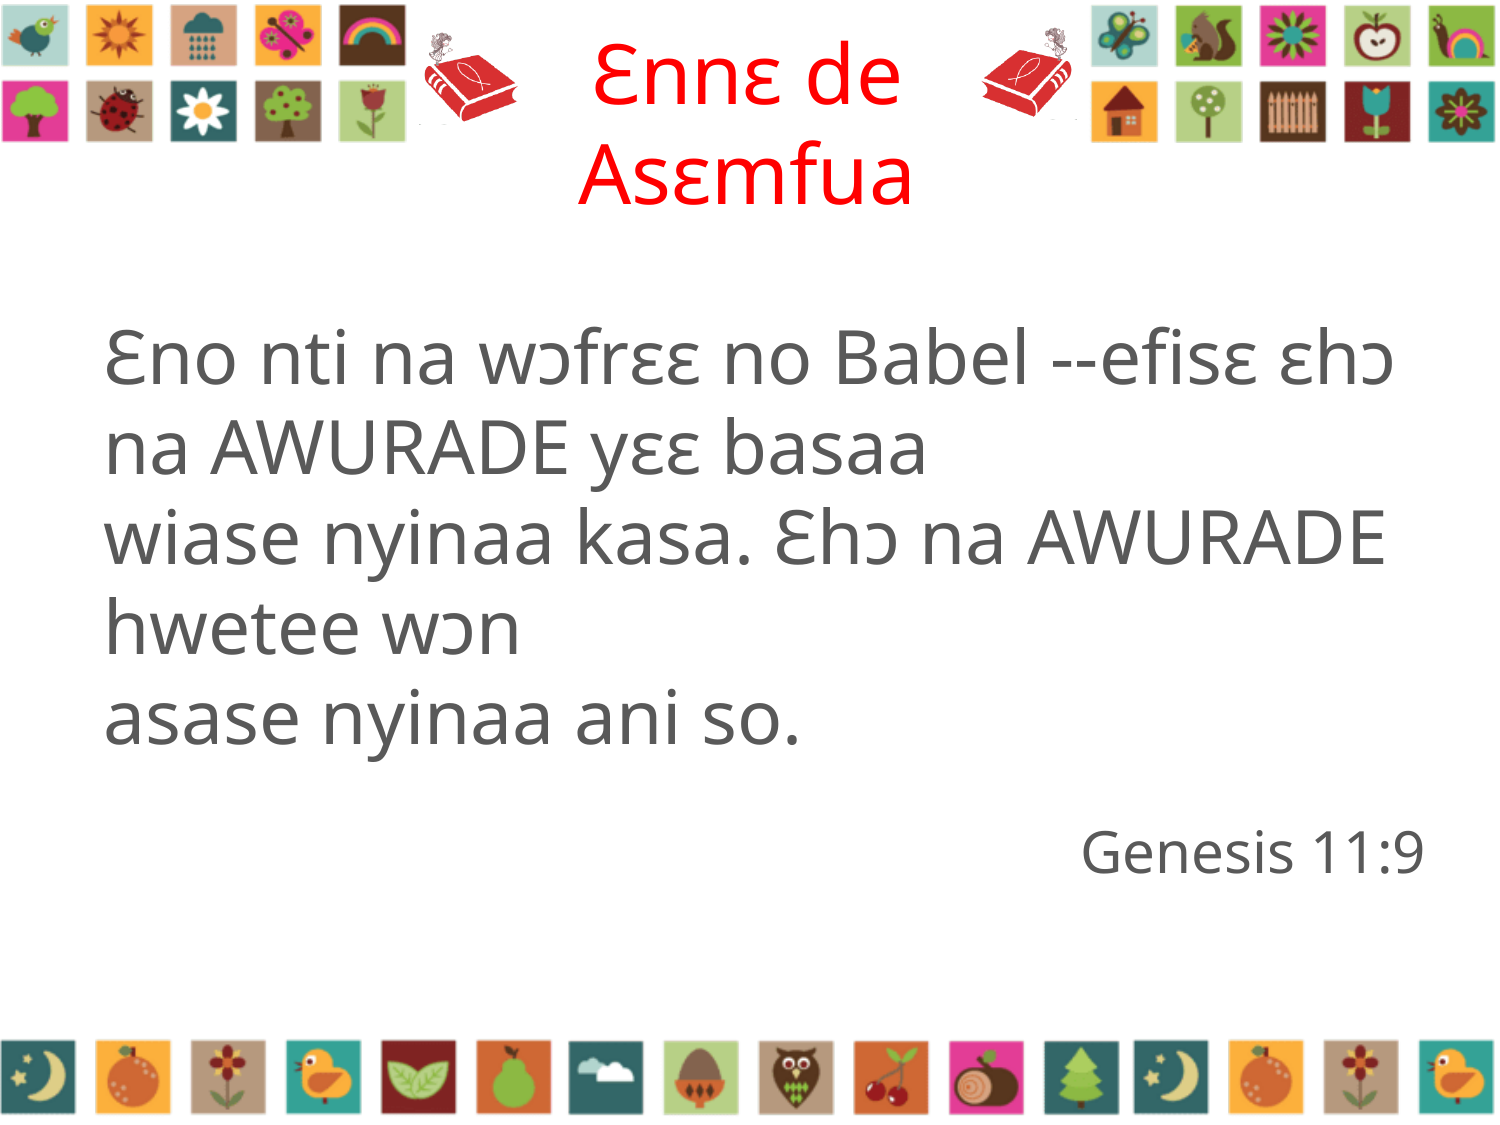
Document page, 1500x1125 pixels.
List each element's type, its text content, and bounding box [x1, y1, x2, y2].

picture [950, 3, 1500, 150]
text_box Genesis 11:9 [808, 807, 1441, 893]
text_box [0, 1028, 1500, 1118]
text_box Ɛno nti na wɔfrɛɛ no Babel --efisɛ ɛhɔ na AWURADE yɛɛ basaa wiase nyinaa kasa. Ɛhɔ na AWURADE hwetee wɔn asase nyinaa ani so. [88, 302, 1459, 768]
text_box Ɛnnɛ de Asɛmfua [414, 13, 1080, 229]
picture [0, 3, 550, 150]
